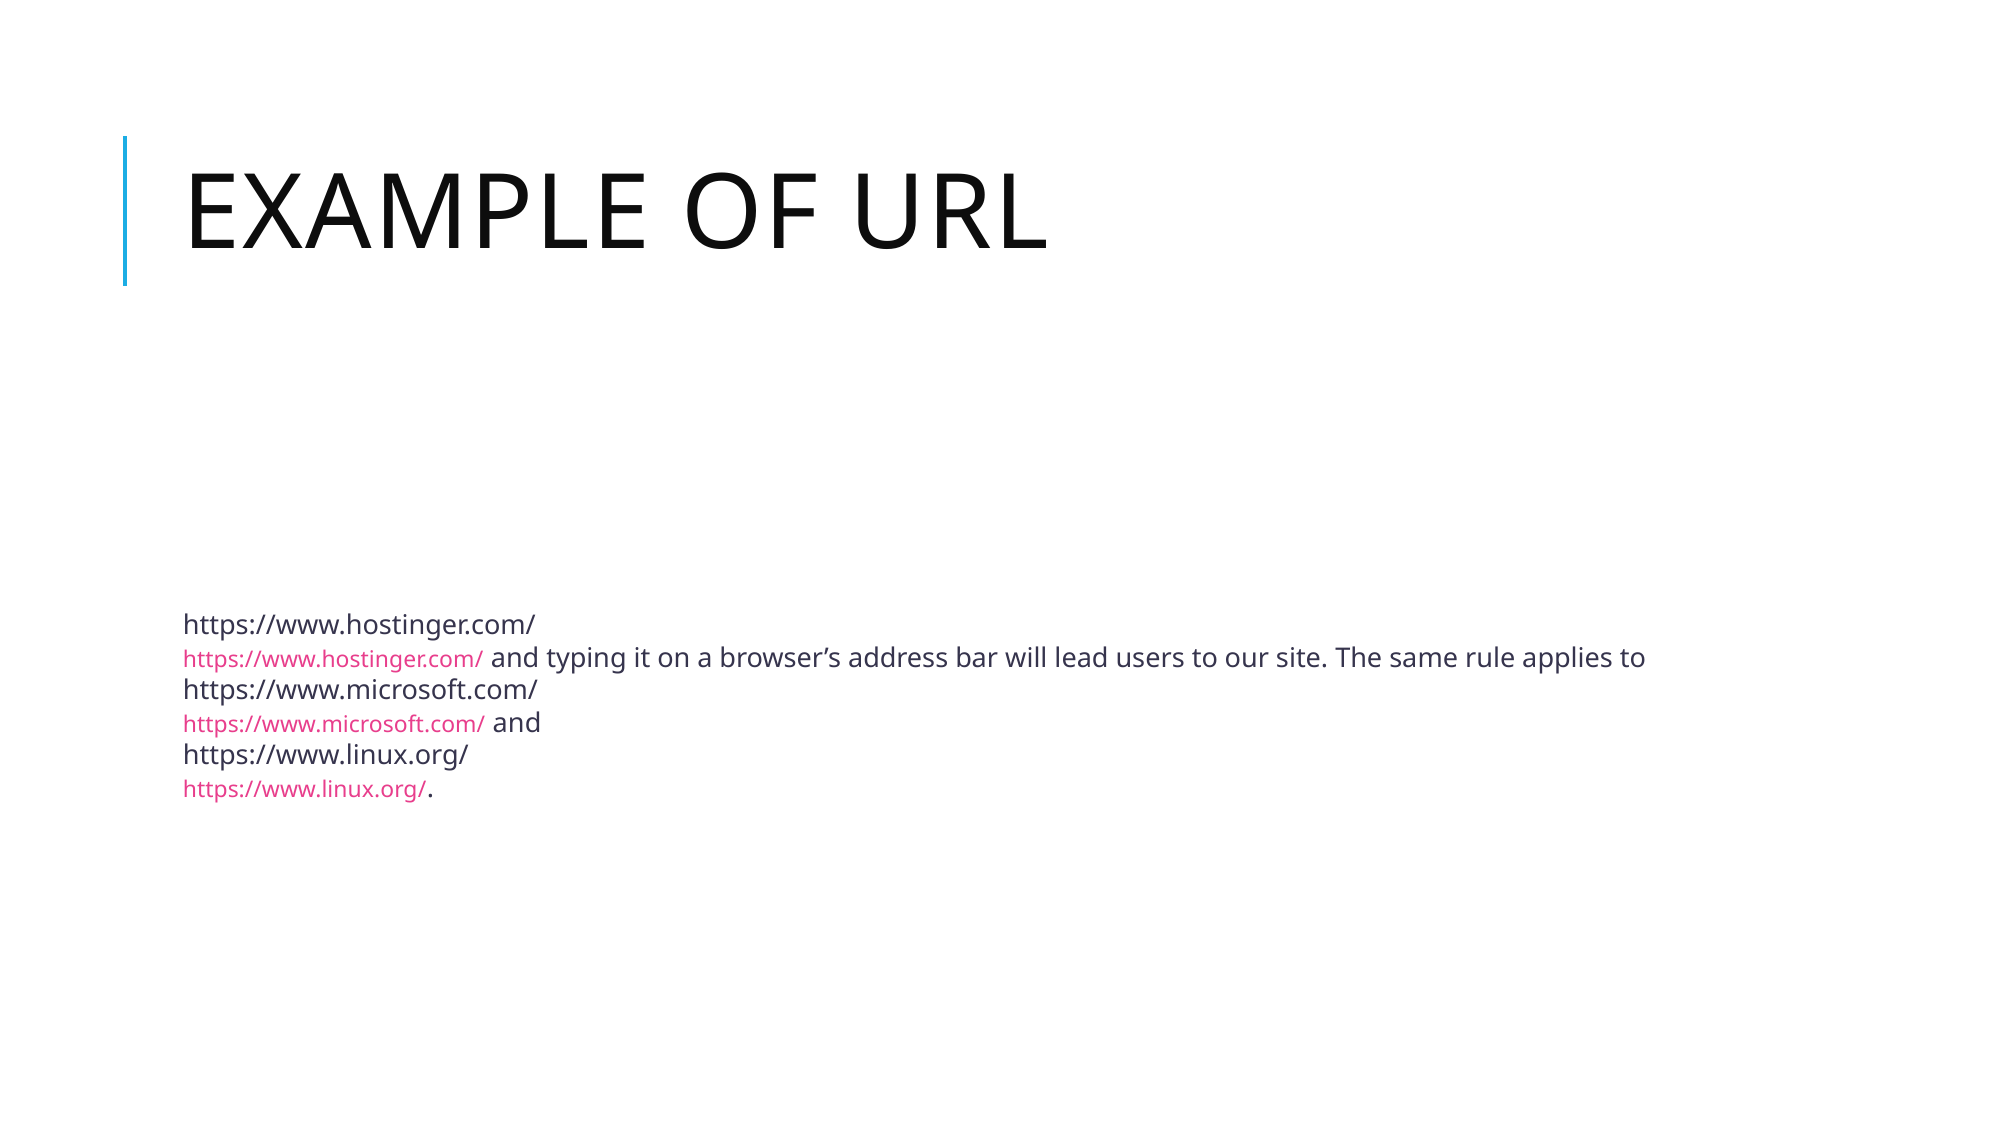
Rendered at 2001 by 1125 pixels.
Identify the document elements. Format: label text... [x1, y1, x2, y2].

list https://www.hostinger.com/ https://www.hostinger.com/ and typing it on a browser’s address bar will lead users to our site. The same rule applies to https://www.microsoft.com/ https://www.microsoft.com/ and https://www.linux.org/ https://www.linux.org/. [168, 378, 1763, 1032]
title Example of URL [168, 96, 1763, 342]
